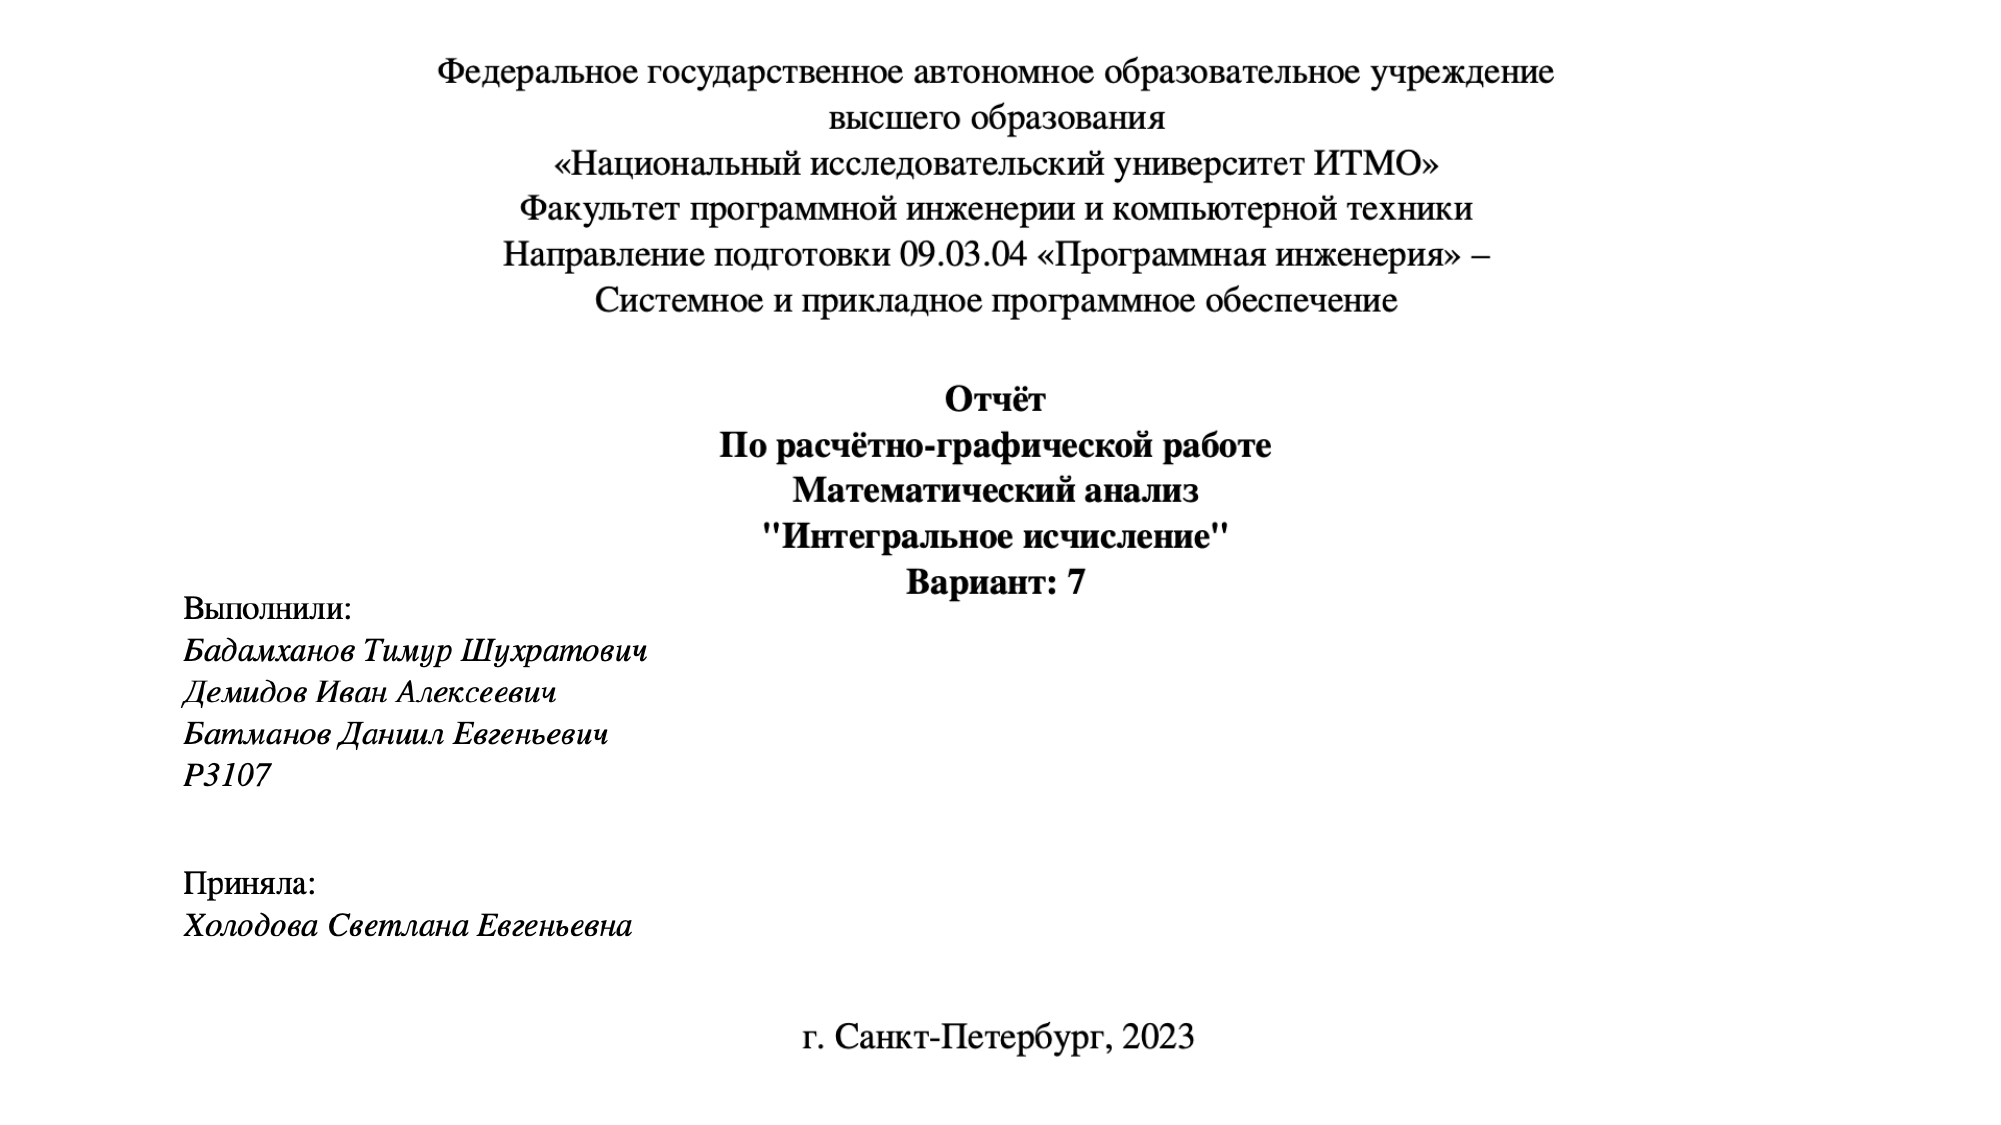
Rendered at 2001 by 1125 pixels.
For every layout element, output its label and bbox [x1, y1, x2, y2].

picture [166, 584, 677, 976]
picture [421, 38, 1579, 643]
picture [788, 1002, 1212, 1080]
